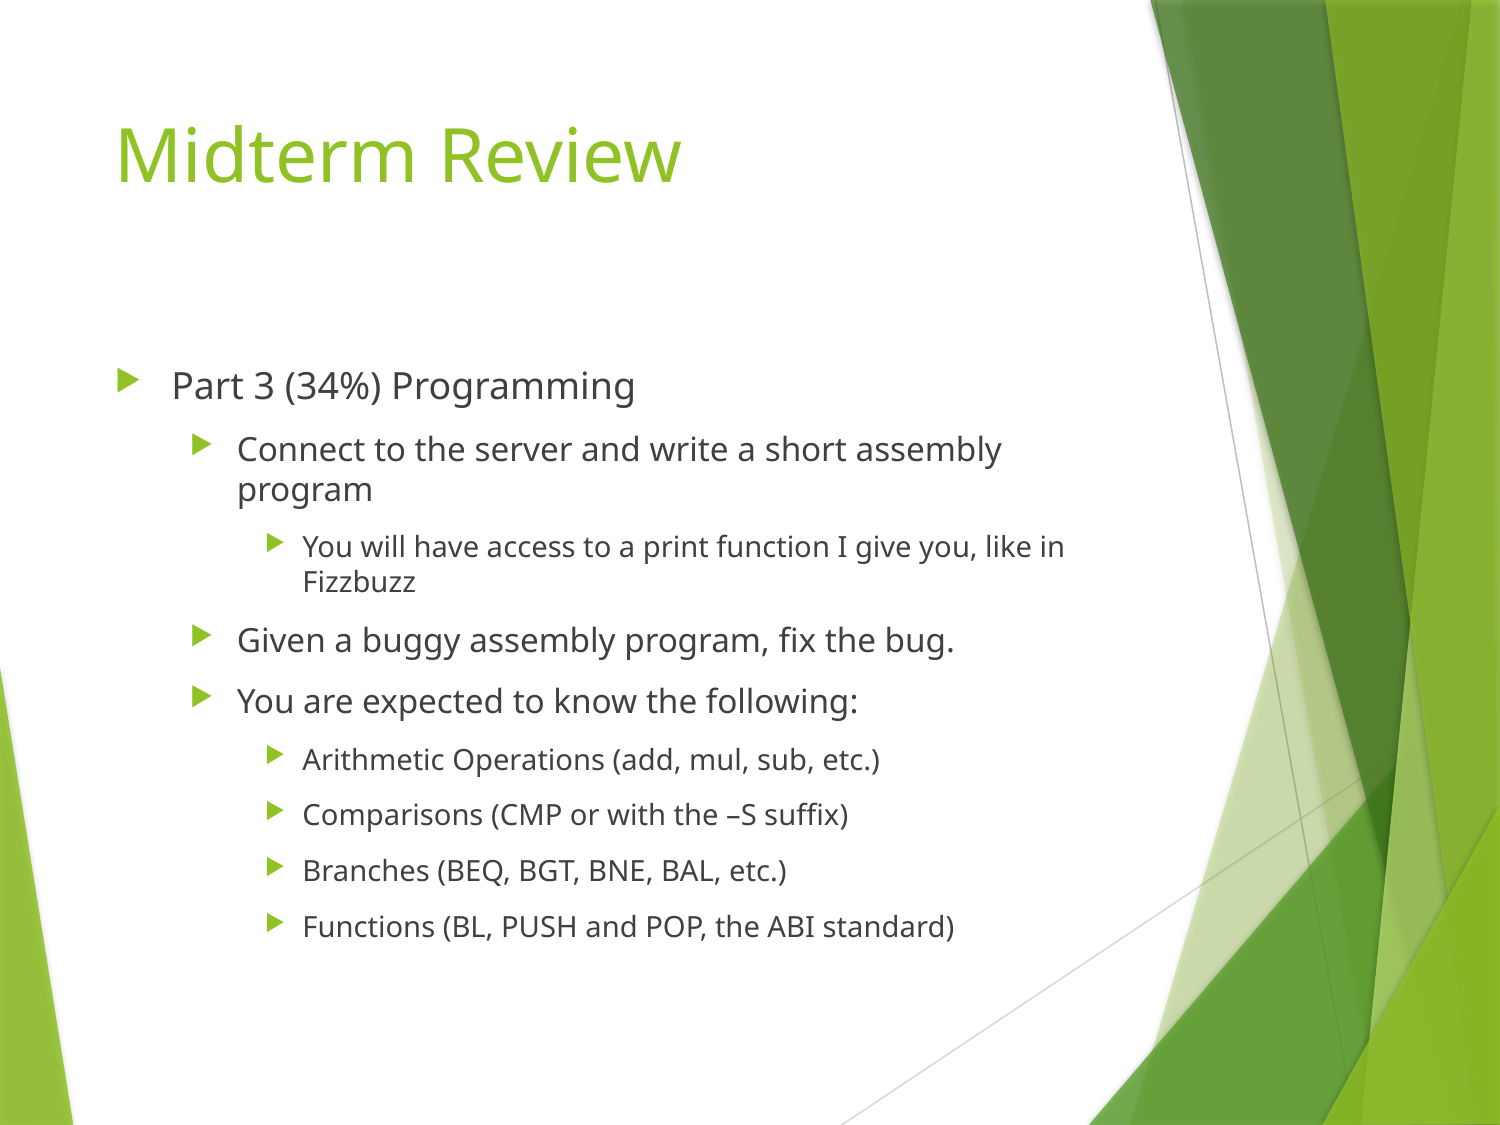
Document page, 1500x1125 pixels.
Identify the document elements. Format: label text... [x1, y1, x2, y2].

title Midterm Review [99, 99, 1142, 317]
list Part 3 (34%) Programming Connect to the server and write a short assembly program You will have access to a print function I give you, like in Fizzbuzz Given a buggy assembly program, fix the bug. You are expected to know the following: Arithmetic Operations (add, mul, sub, etc.) Comparisons (CMP or with the –S suffix) Branches (BEQ, BGT, BNE, BAL, etc.) Functions (BL, PUSH and POP, the ABI standard) [99, 354, 1142, 992]
